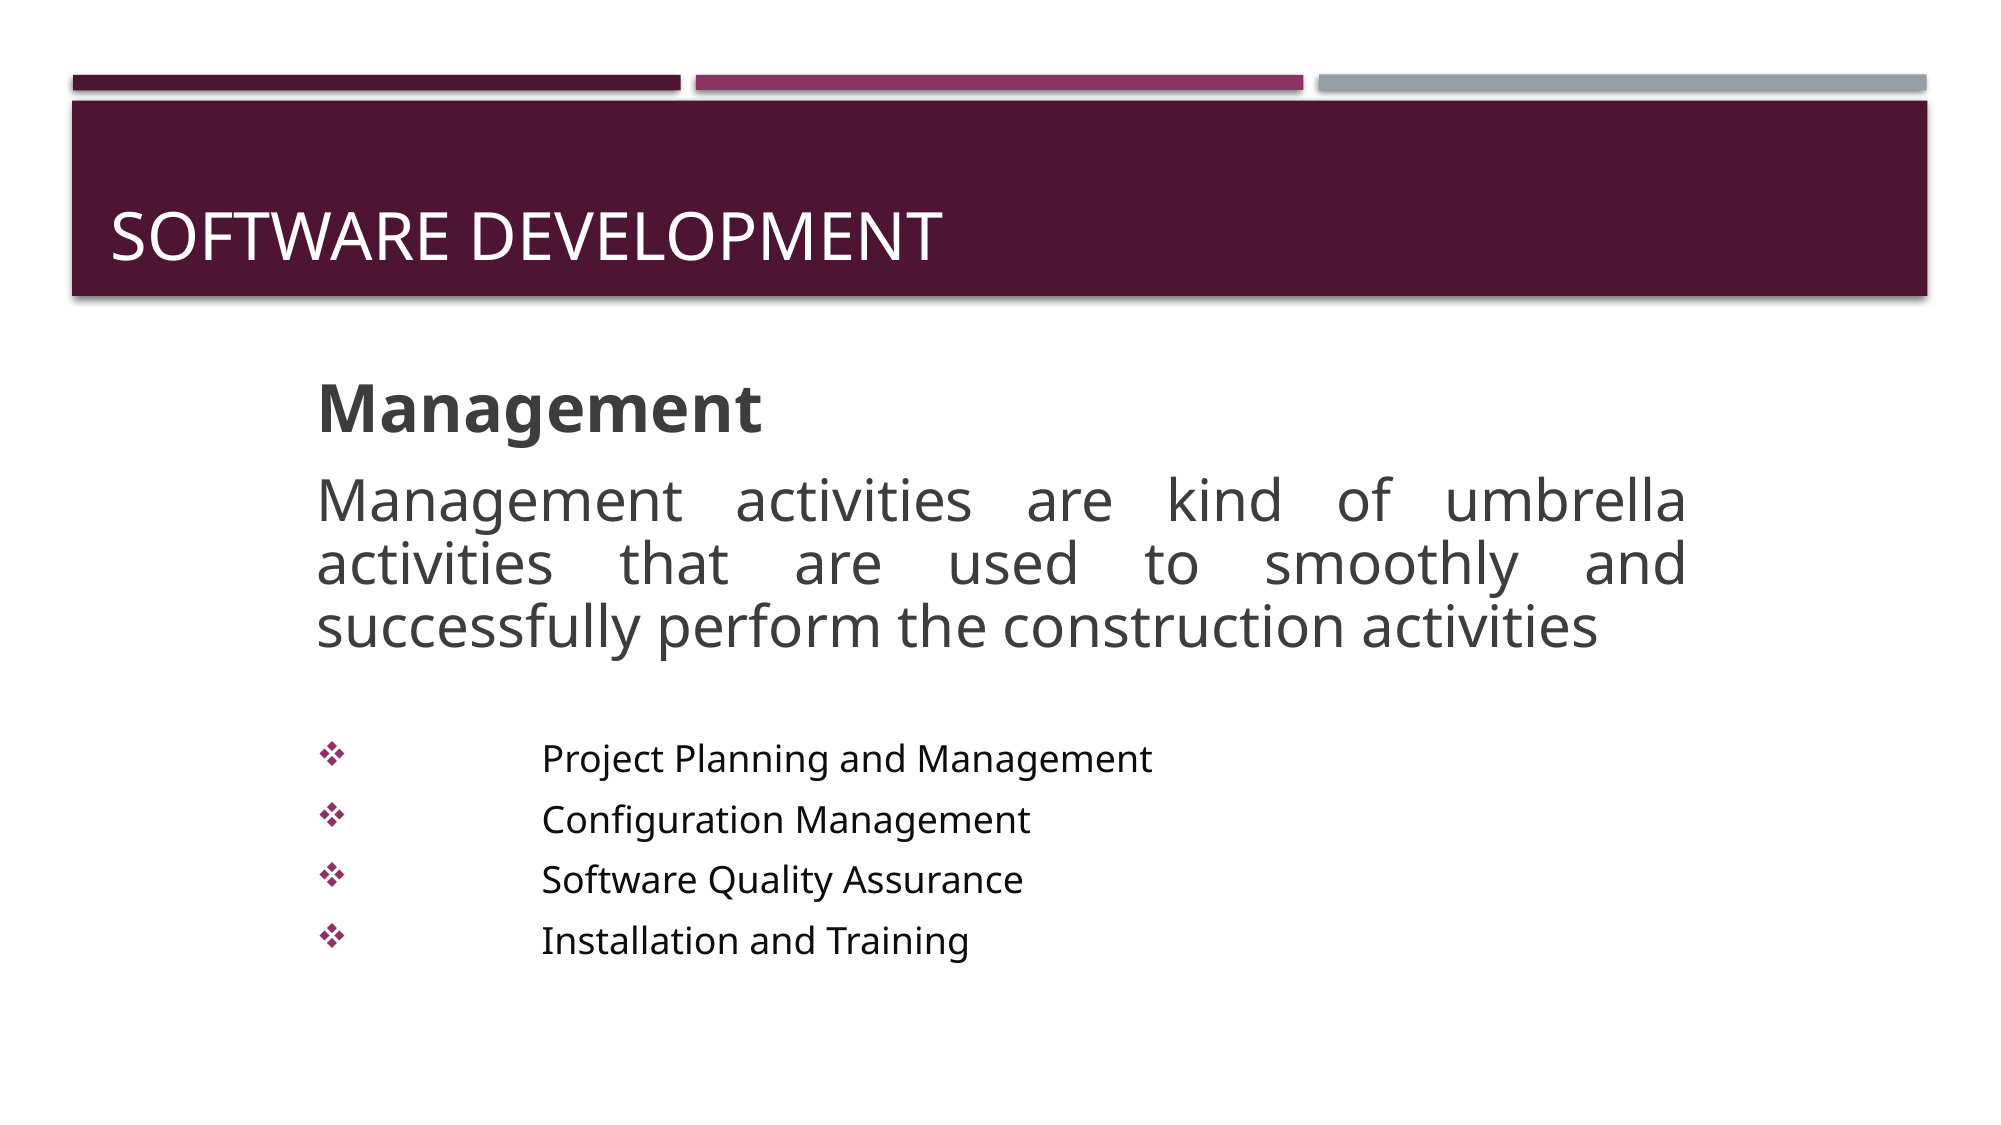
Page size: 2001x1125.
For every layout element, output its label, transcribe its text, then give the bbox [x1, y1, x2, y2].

title Software Development [95, 115, 1905, 282]
list Management Management activities are kind of umbrella activities that are used to smoothly and successfully perform the construction activities Project Planning and Management Configuration Management Software Quality Assurance Installation and Training [296, 299, 1704, 1038]
